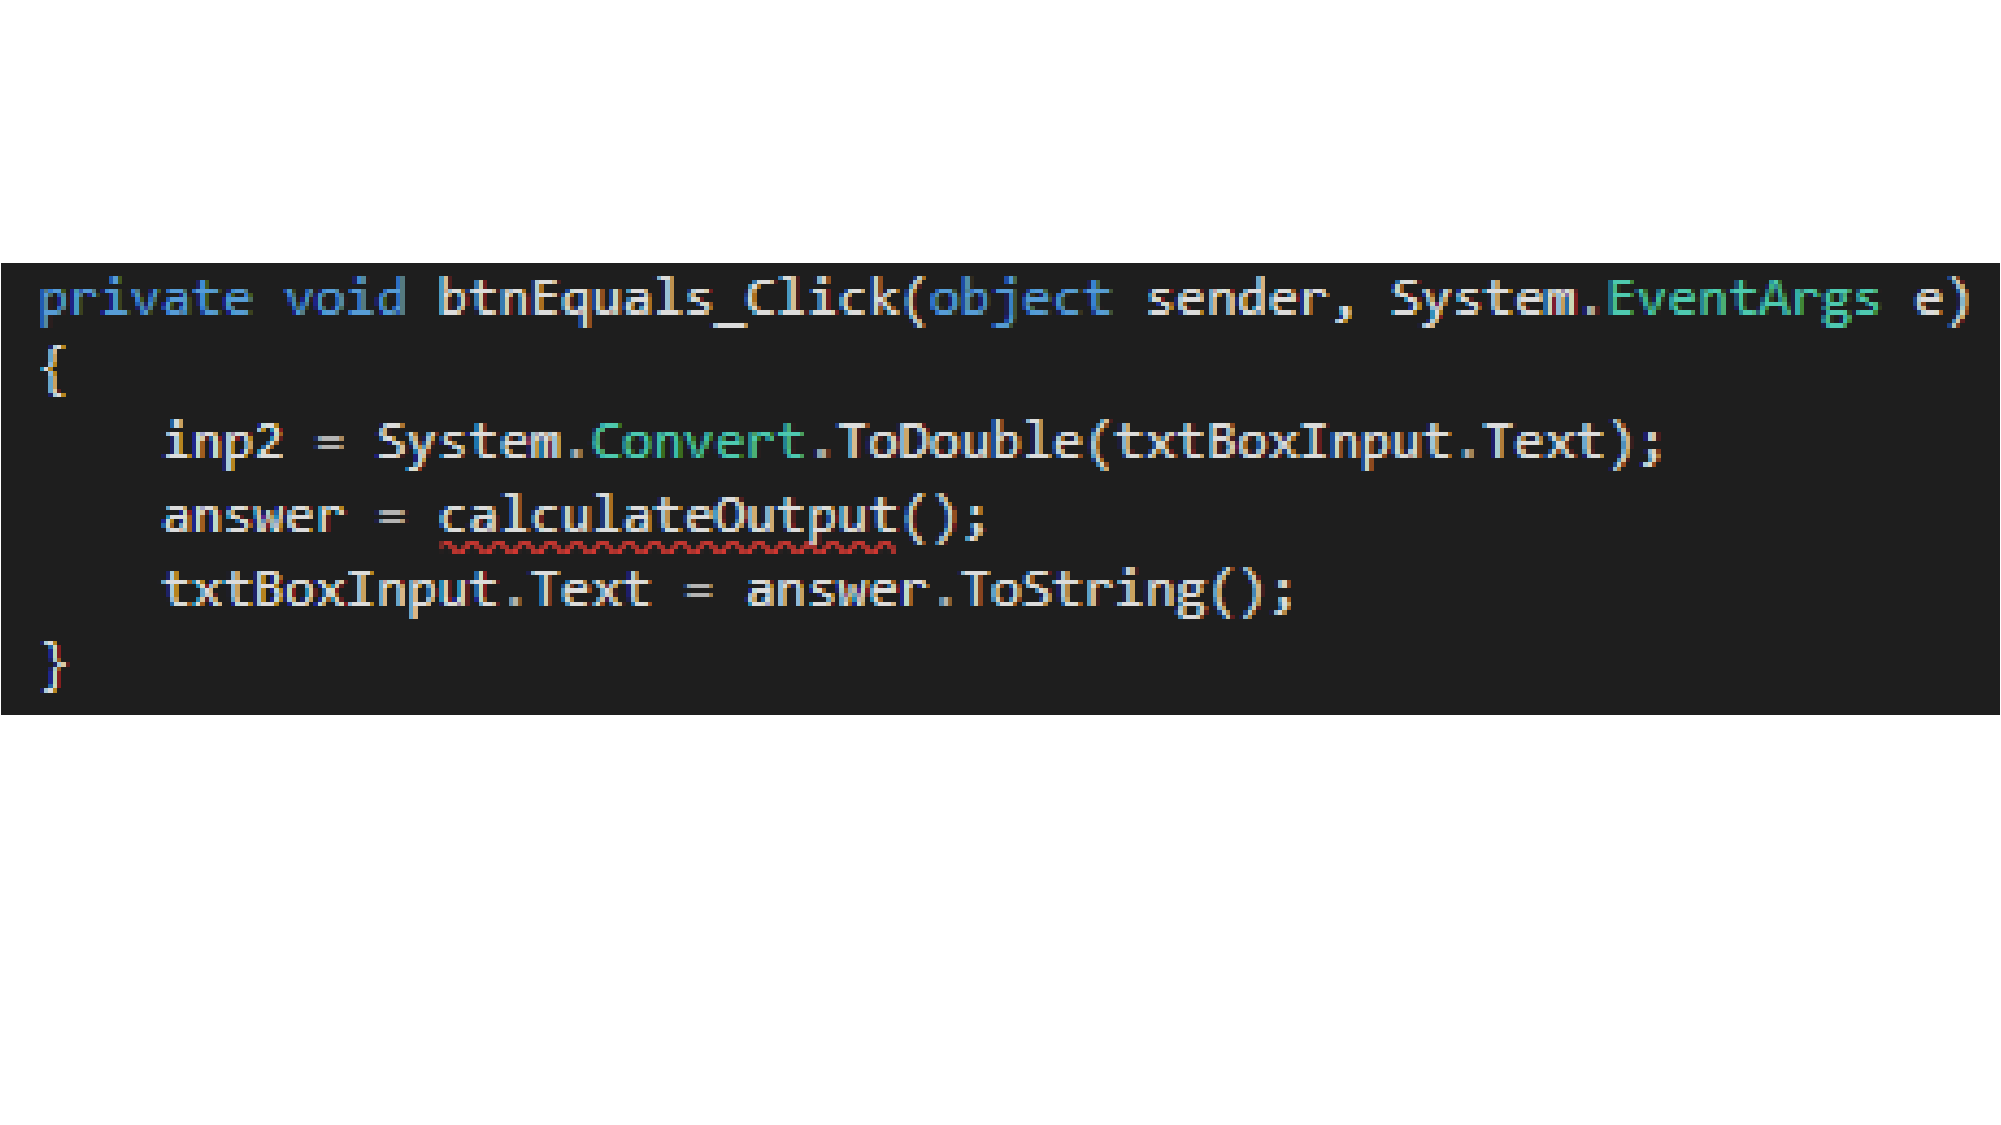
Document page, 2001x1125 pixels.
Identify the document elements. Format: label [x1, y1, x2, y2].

picture [0, 263, 2000, 716]
